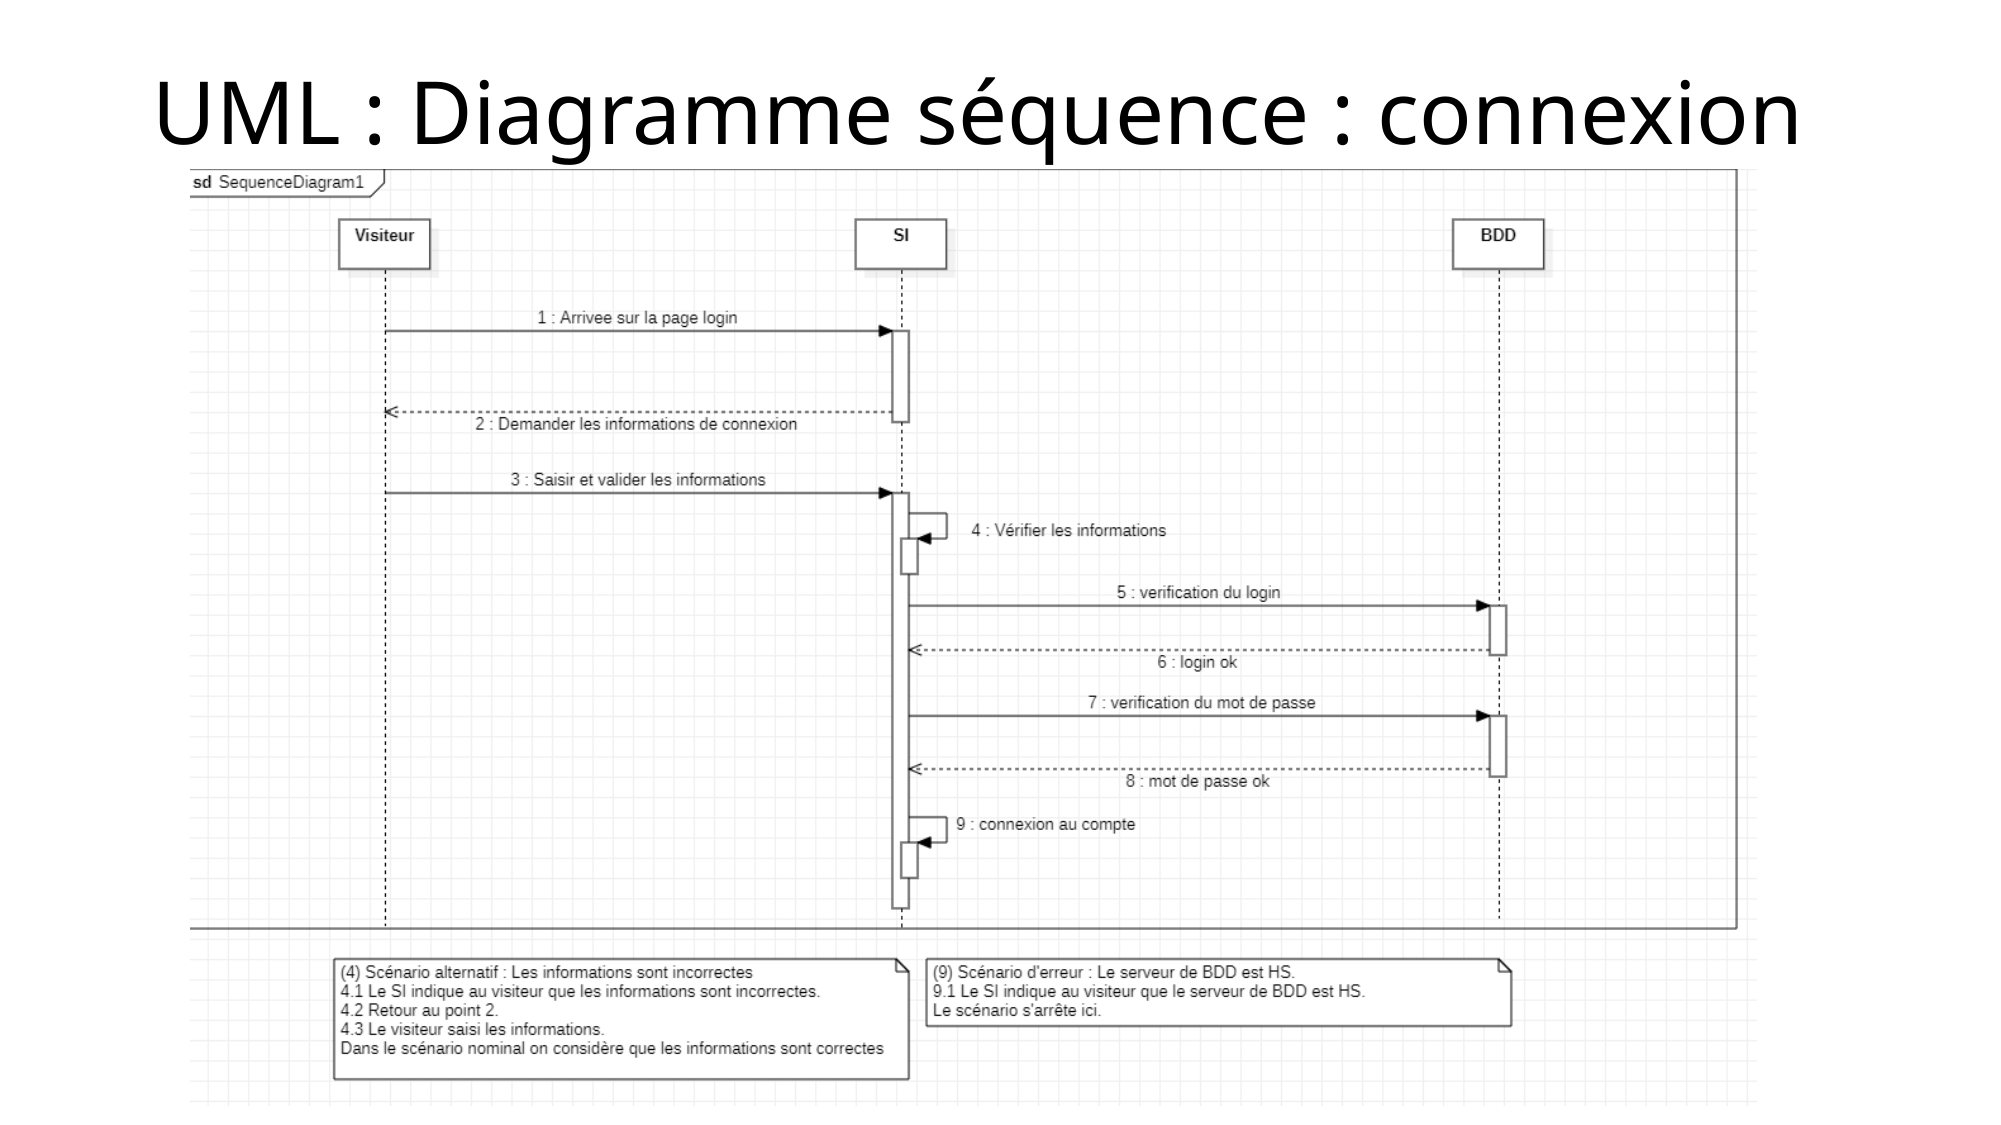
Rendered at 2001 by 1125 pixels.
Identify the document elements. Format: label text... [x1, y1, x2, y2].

title UML : Diagramme séquence : connexion [137, 59, 1863, 278]
picture [190, 169, 1757, 1106]
